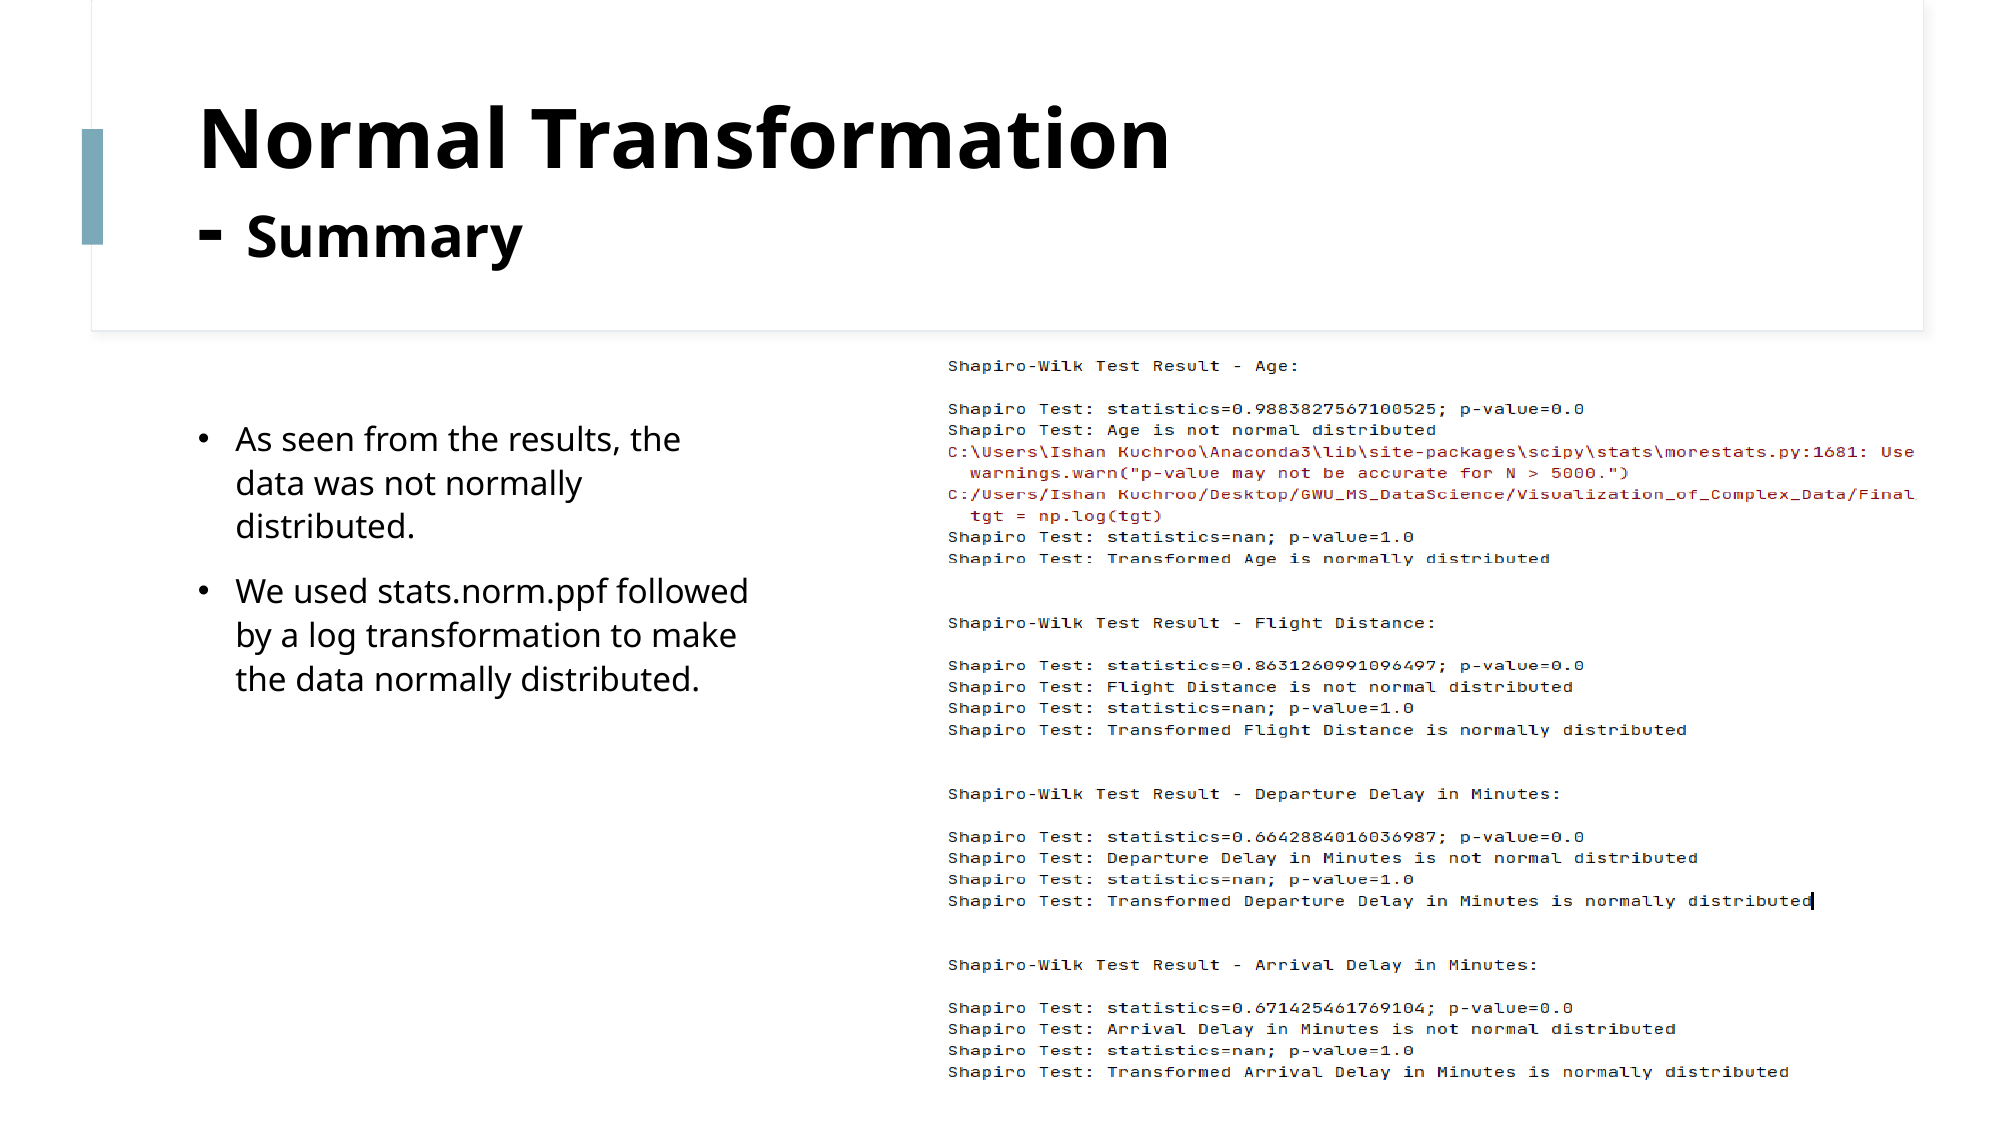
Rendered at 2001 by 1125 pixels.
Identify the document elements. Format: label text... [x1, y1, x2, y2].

list As seen from the results, the data was not normally distributed. We used stats.norm.ppf followed by a log transformation to make the data normally distributed. [183, 406, 771, 1013]
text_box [942, 353, 1917, 1087]
title Normal Transformation - Summary [183, 90, 1851, 284]
